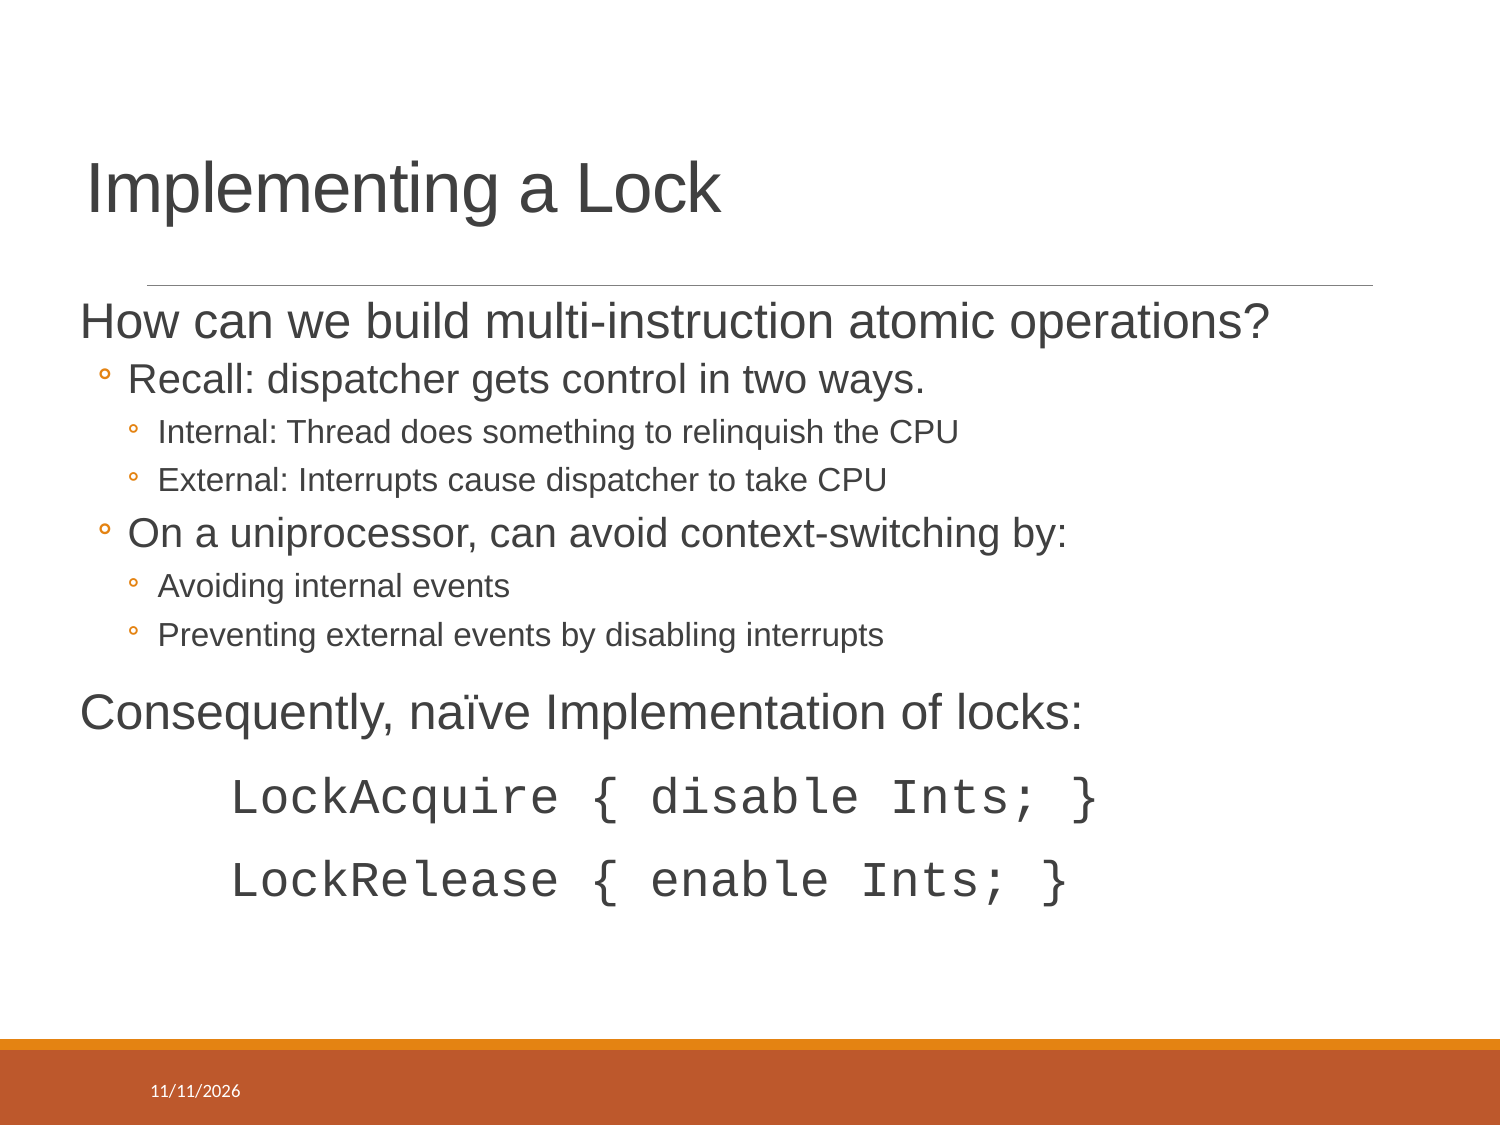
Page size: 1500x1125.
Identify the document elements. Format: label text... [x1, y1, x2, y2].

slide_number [135, 1059, 440, 1120]
title Implementing a Lock [70, 146, 1496, 235]
list How can we build multi-instruction atomic operations? Recall: dispatcher gets control in two ways. Internal: Thread does something to relinquish the CPU External: Interrupts cause dispatcher to take CPU On a uniprocessor, can avoid context-switching by: Avoiding internal events Preventing external events by disabling interrupts Consequently, naïve Implementation of locks: LockAcquire { disable Ints; } LockRelease { enable Ints; } [64, 287, 1500, 1025]
